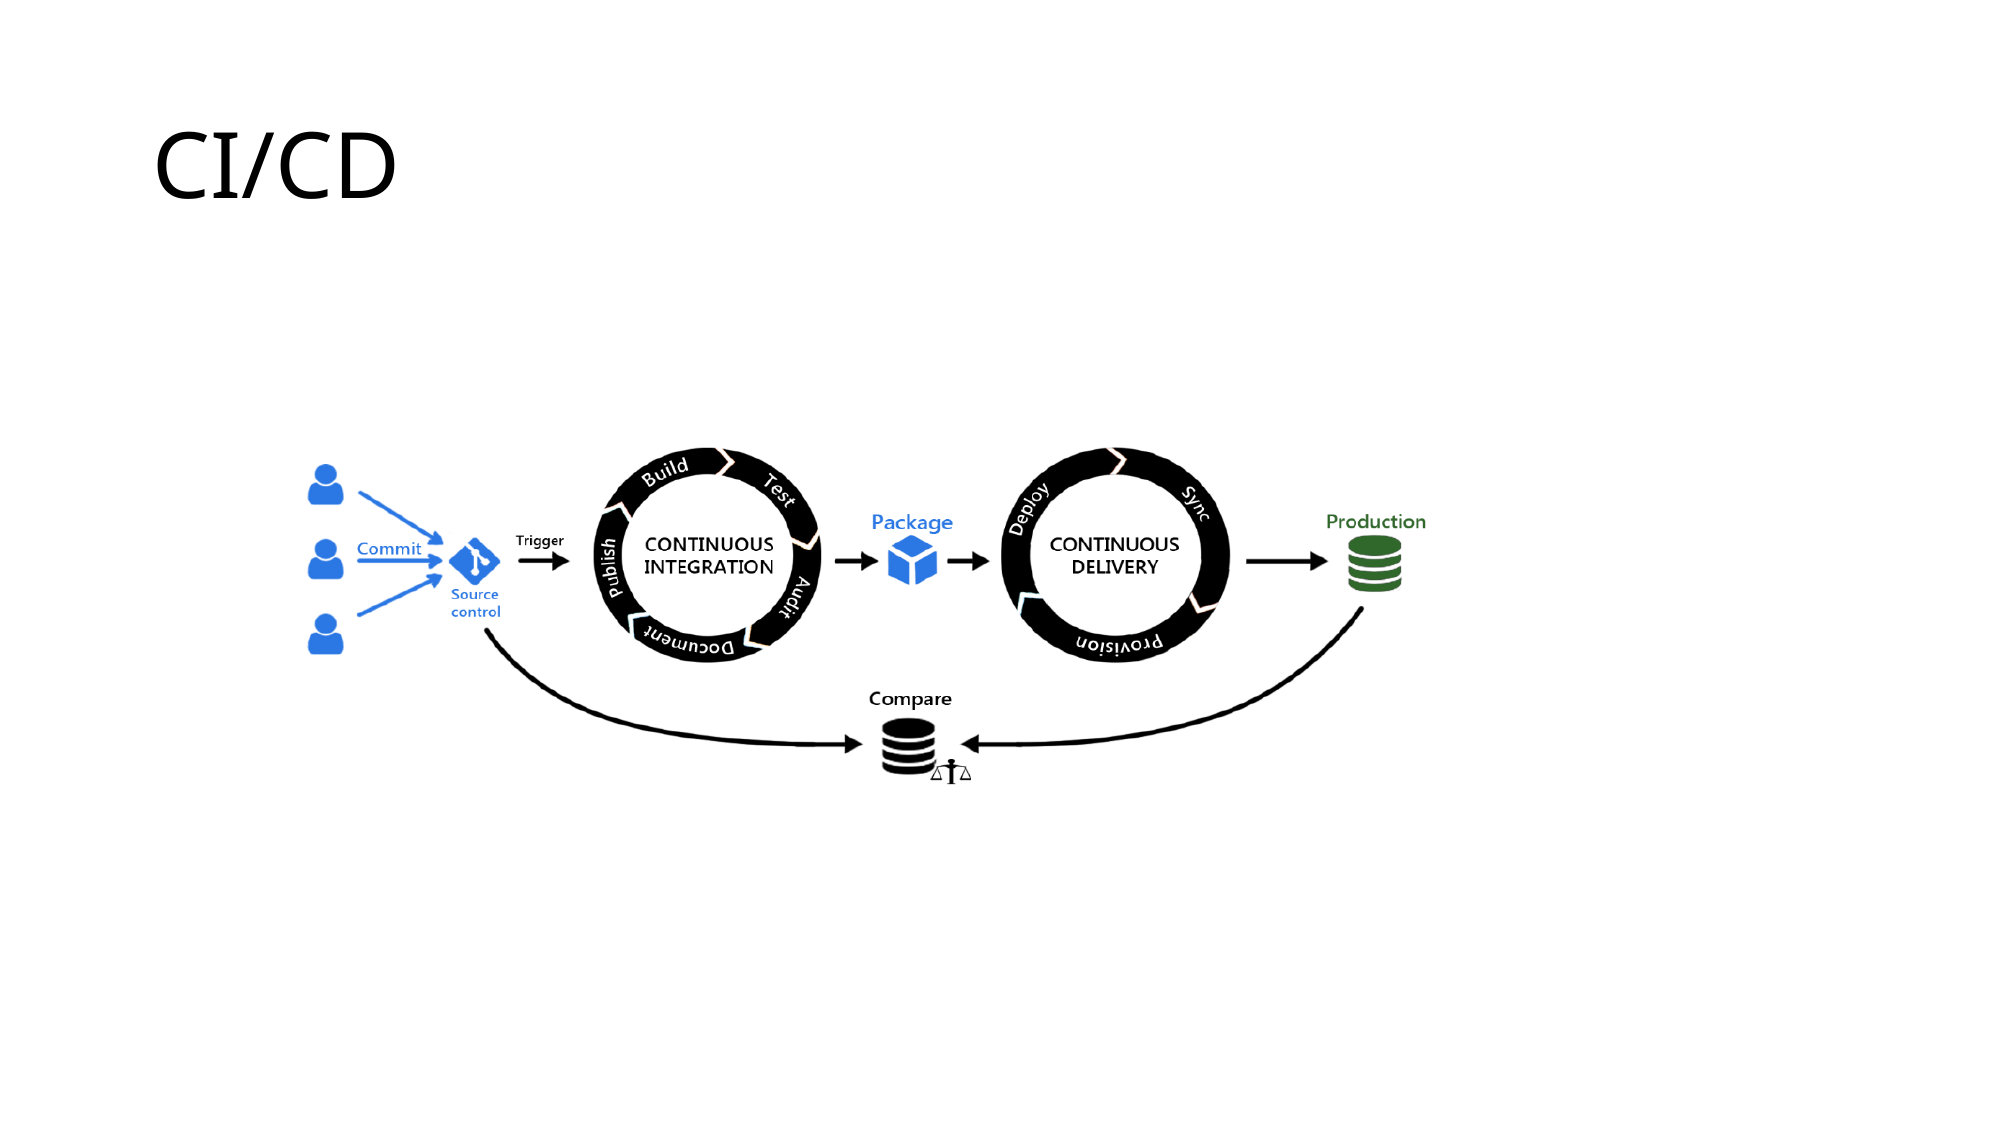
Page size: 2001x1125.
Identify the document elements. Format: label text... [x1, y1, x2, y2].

title CI/CD [137, 59, 1863, 278]
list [249, 396, 1570, 823]
